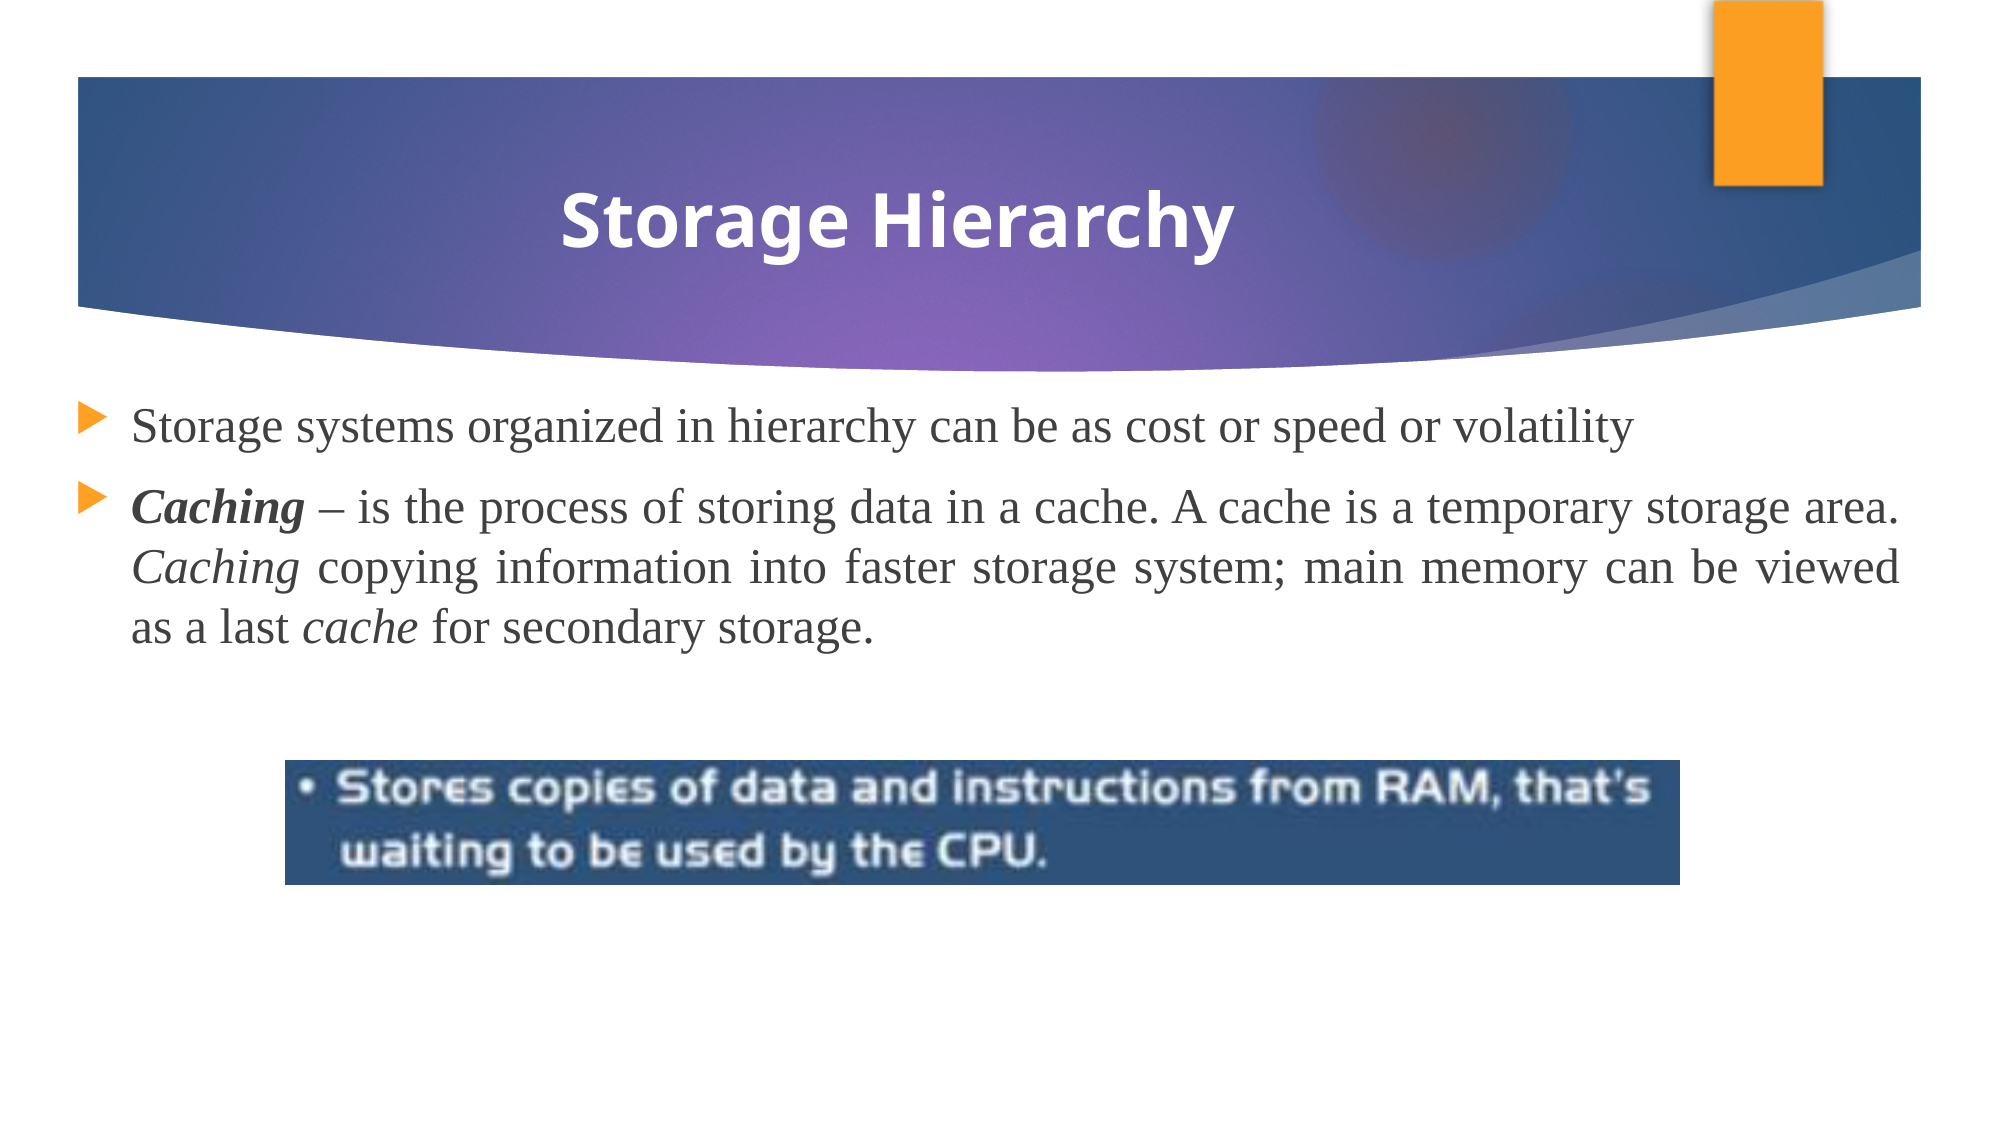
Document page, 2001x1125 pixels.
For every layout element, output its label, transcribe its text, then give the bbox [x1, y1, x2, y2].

picture [285, 760, 1681, 886]
title Storage Hierarchy [189, 159, 1627, 276]
list Storage systems organized in hierarchy can be as cost or speed or volatility Caching – is the process of storing data in a cache. A cache is a temporary storage area. Caching copying information into faster storage system; main memory can be viewed as a last cache for secondary storage. [59, 384, 1917, 694]
